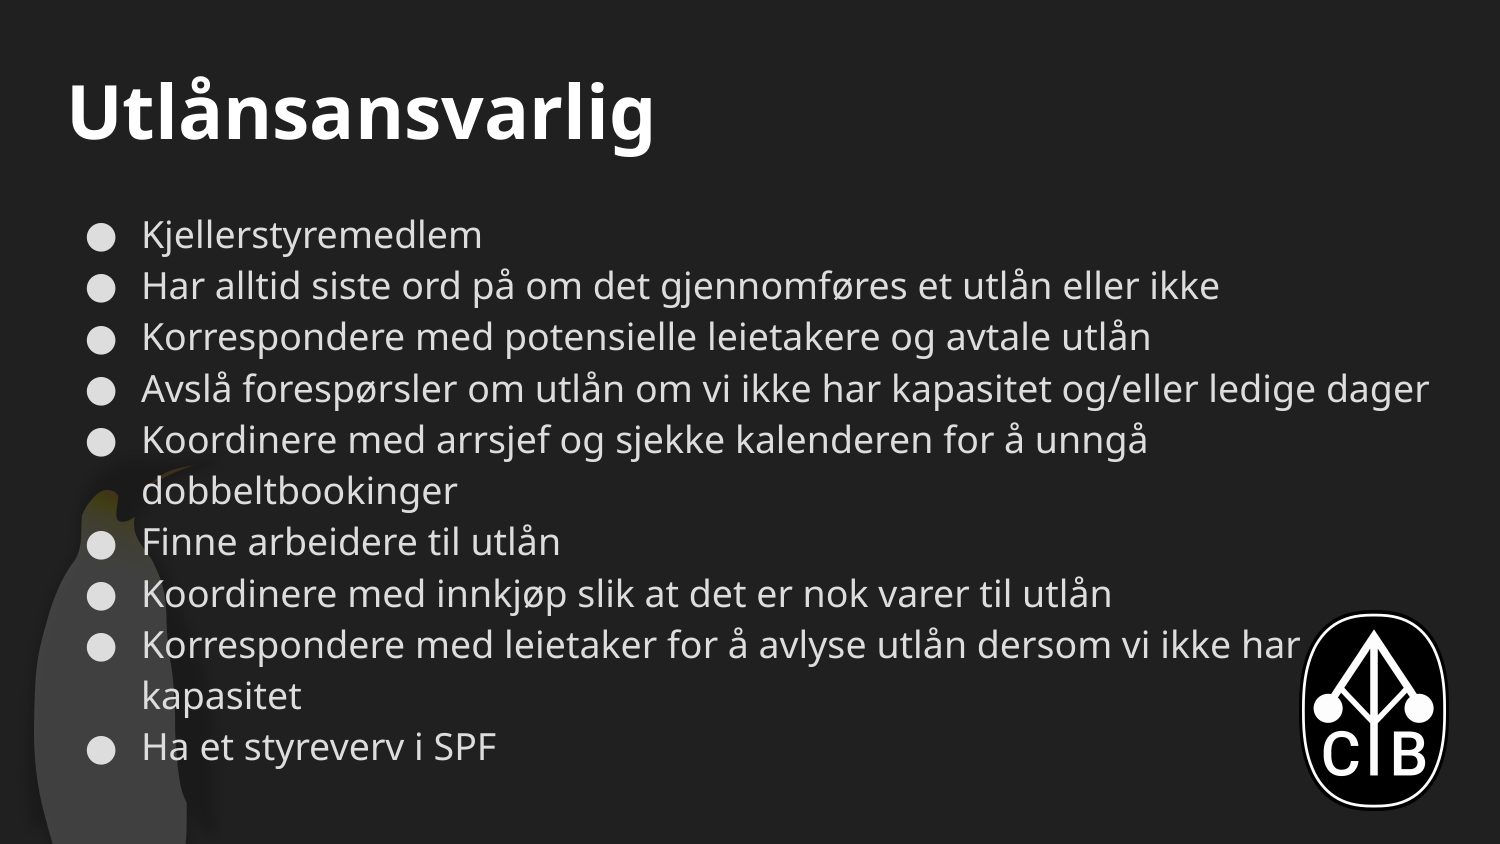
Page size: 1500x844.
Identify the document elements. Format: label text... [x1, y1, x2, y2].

picture [1299, 750, 1449, 811]
title Utlånsansvarlig [51, 49, 1449, 167]
list Kjellerstyremedlem Har alltid siste ord på om det gjennomføres et utlån eller ikke Korrespondere med potensielle leietakere og avtale utlån Avslå forespørsler om utlån om vi ikke har kapasitet og/eller ledige dager Koordinere med arrsjef og sjekke kalenderen for å unngå dobbeltbookinger Finne arbeidere til utlån Koordinere med innkjøp slik at det er nok varer til utlån Korrespondere med leietaker for å avlyse utlån dersom vi ikke har kapasitet Ha et styreverv i SPF [51, 189, 1449, 750]
